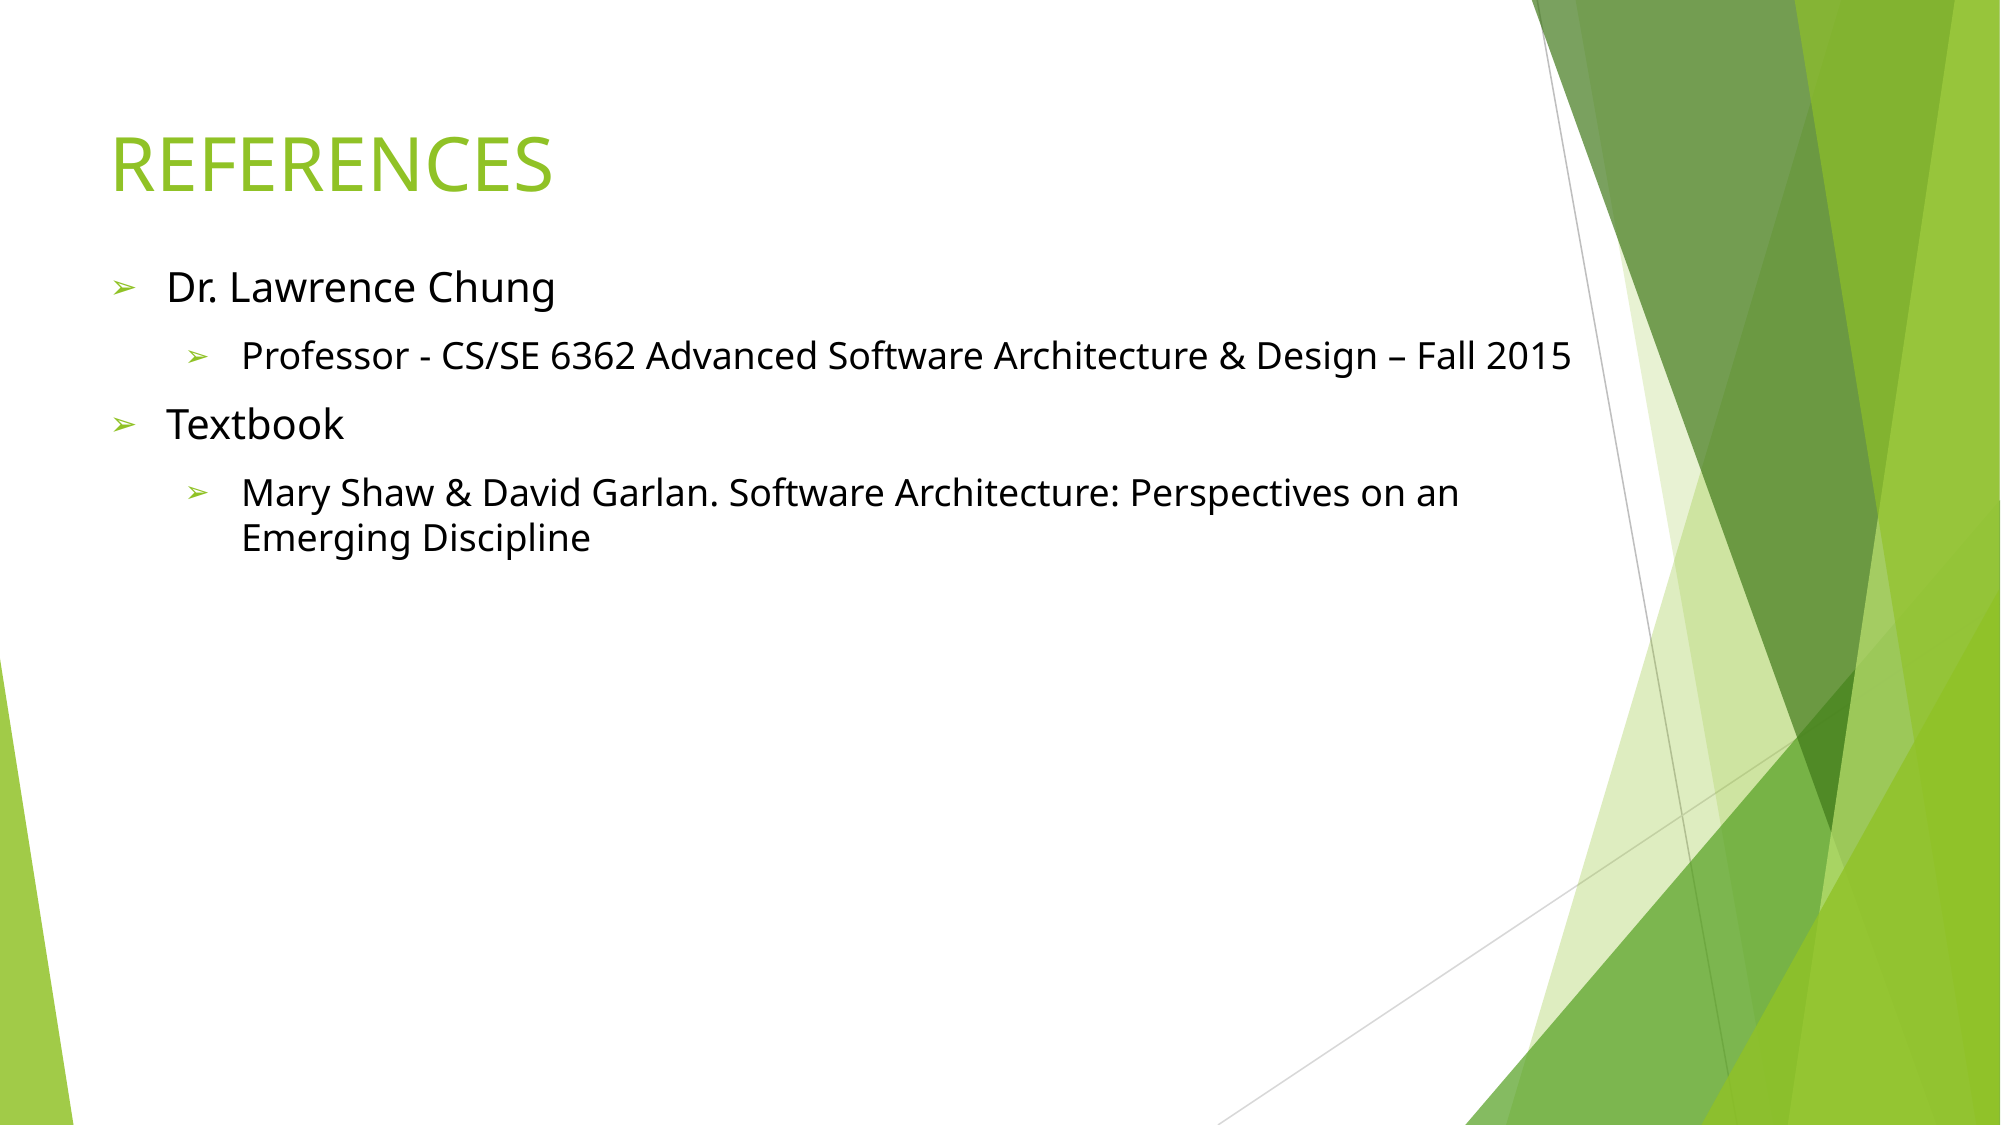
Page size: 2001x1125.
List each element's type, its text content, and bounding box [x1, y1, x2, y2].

title REFERENCES [94, 60, 1505, 214]
list Dr. Lawrence Chung Professor - CS/SE 6362 Advanced Software Architecture & Design – Fall 2015 Textbook Mary Shaw & David Garlan. Software Architecture: Perspectives on an Emerging Discipline [94, 253, 1620, 687]
